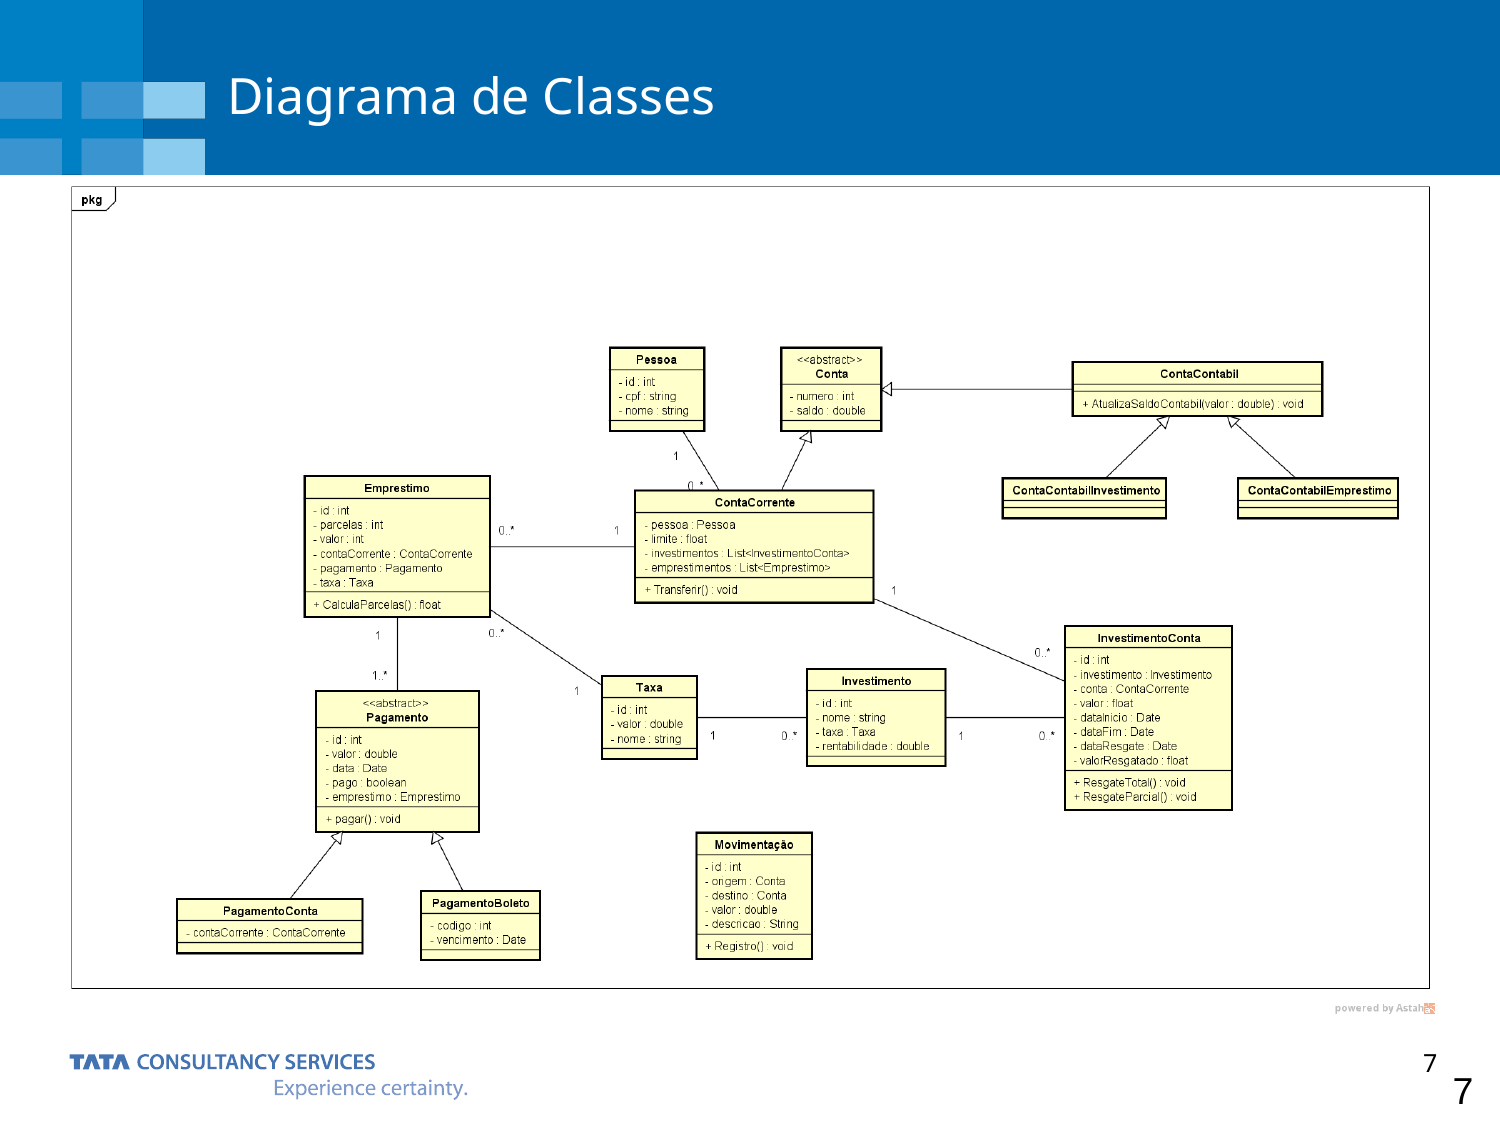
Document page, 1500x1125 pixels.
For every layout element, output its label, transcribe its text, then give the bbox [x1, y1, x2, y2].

picture [0, 83, 61, 118]
picture [61, 177, 1438, 1017]
picture [82, 0, 205, 175]
title Diagrama de Classes [212, 54, 1450, 135]
picture [0, 139, 61, 175]
text_box 7 [1437, 1059, 1500, 1104]
